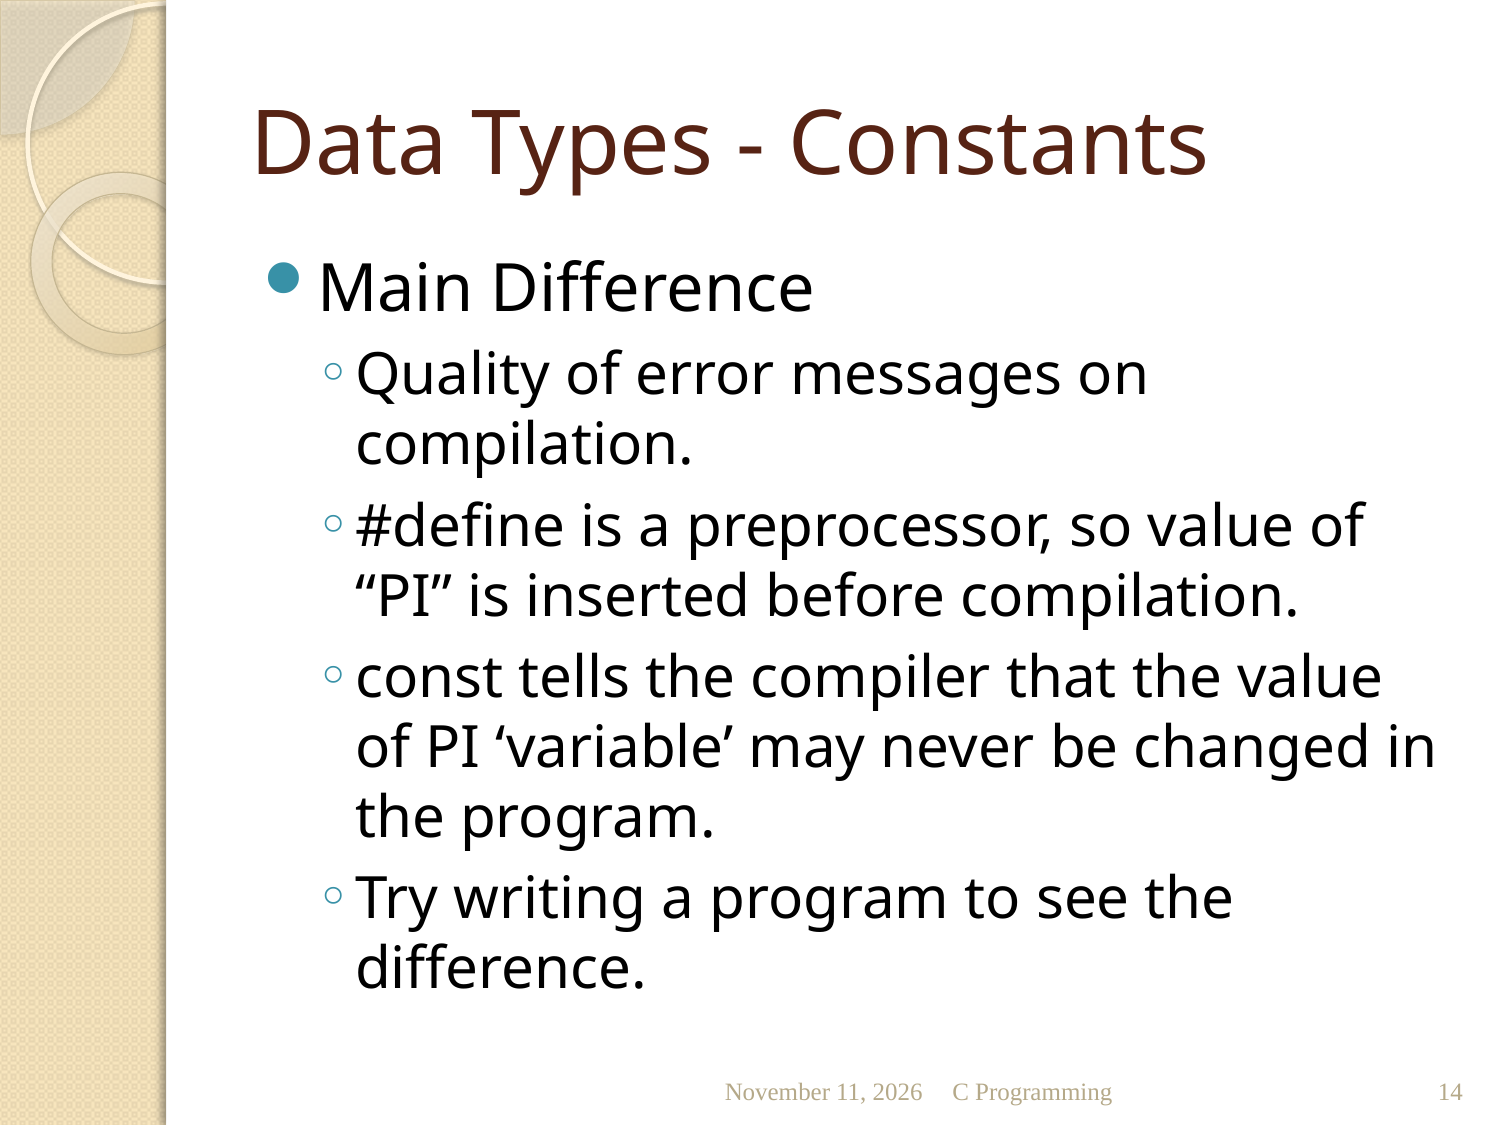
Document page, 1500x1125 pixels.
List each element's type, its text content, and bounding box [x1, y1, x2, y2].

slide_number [587, 1034, 937, 1113]
slide_number 14 [1413, 1034, 1488, 1113]
list Main Difference Quality of error messages on compilation. #define is a preprocessor, so value of “PI” is inserted before compilation. const tells the compiler that the value of PI ‘variable’ may never be changed in the program. Try writing a program to see the difference. [235, 237, 1466, 1025]
title Data Types - Constants [235, 45, 1466, 233]
footer C Programming [937, 1034, 1413, 1113]
